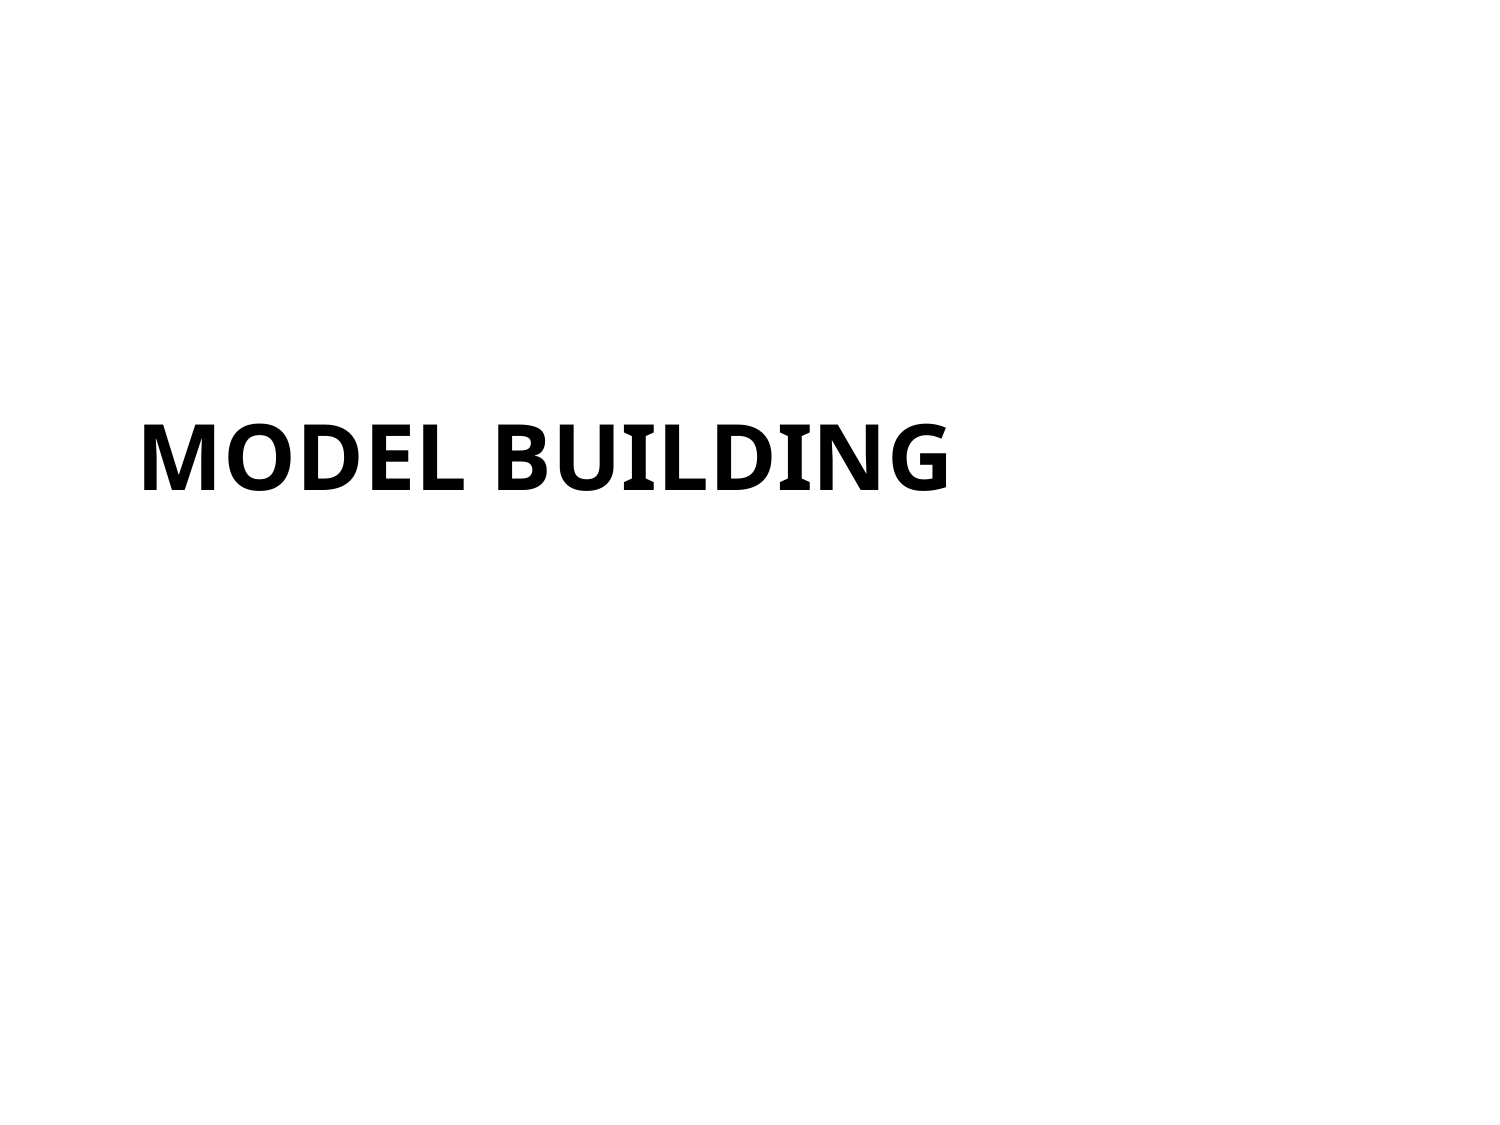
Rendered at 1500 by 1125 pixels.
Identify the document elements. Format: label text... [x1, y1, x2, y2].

list MODEL BUILDING [103, 404, 1397, 596]
